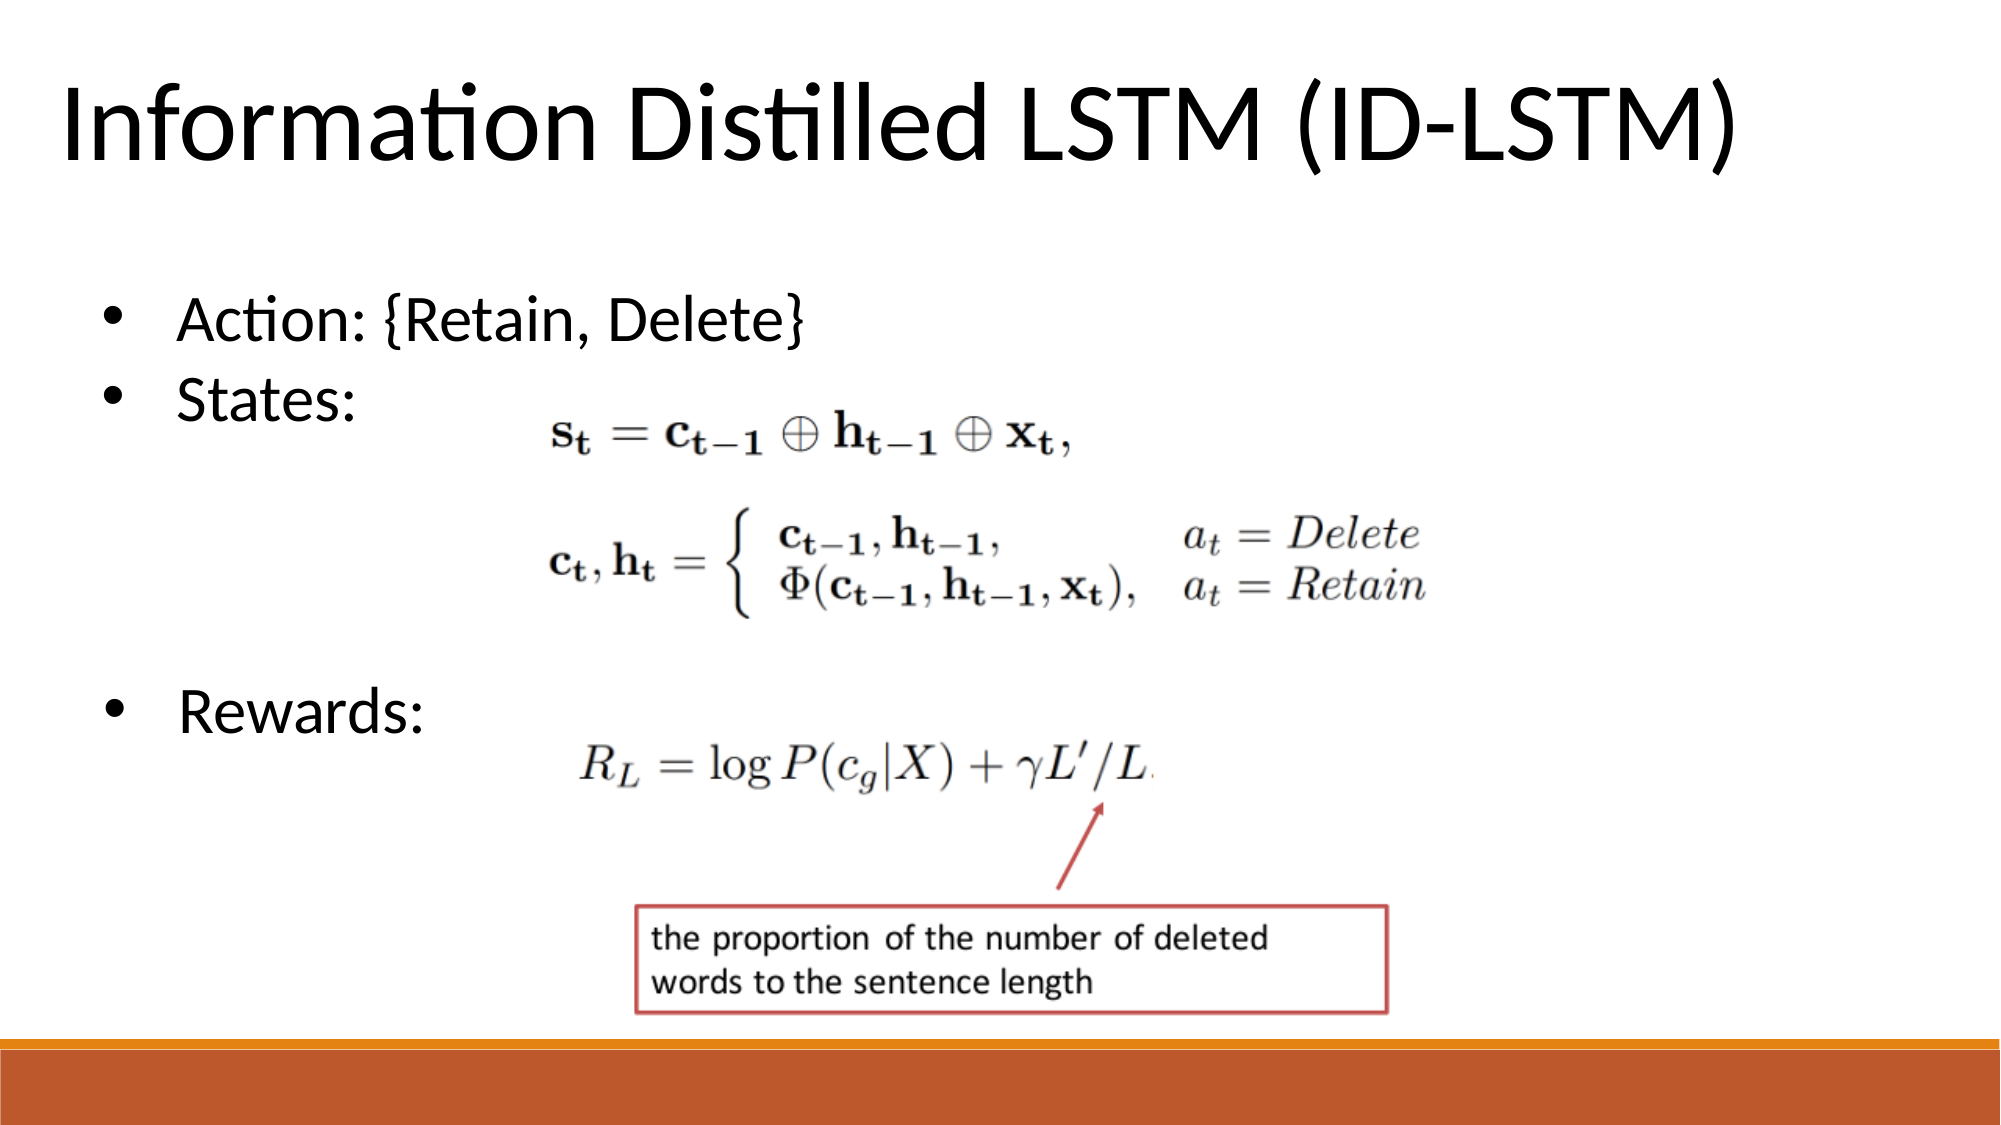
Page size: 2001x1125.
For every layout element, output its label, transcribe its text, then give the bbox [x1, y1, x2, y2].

picture [482, 382, 1498, 661]
text_box Rewards: [88, 659, 442, 755]
text_box Information Distilled LSTM (ID-LSTM) [44, 40, 2000, 191]
picture [482, 707, 1422, 1026]
text_box Action: {Retain, Delete} States: [86, 266, 1868, 442]
